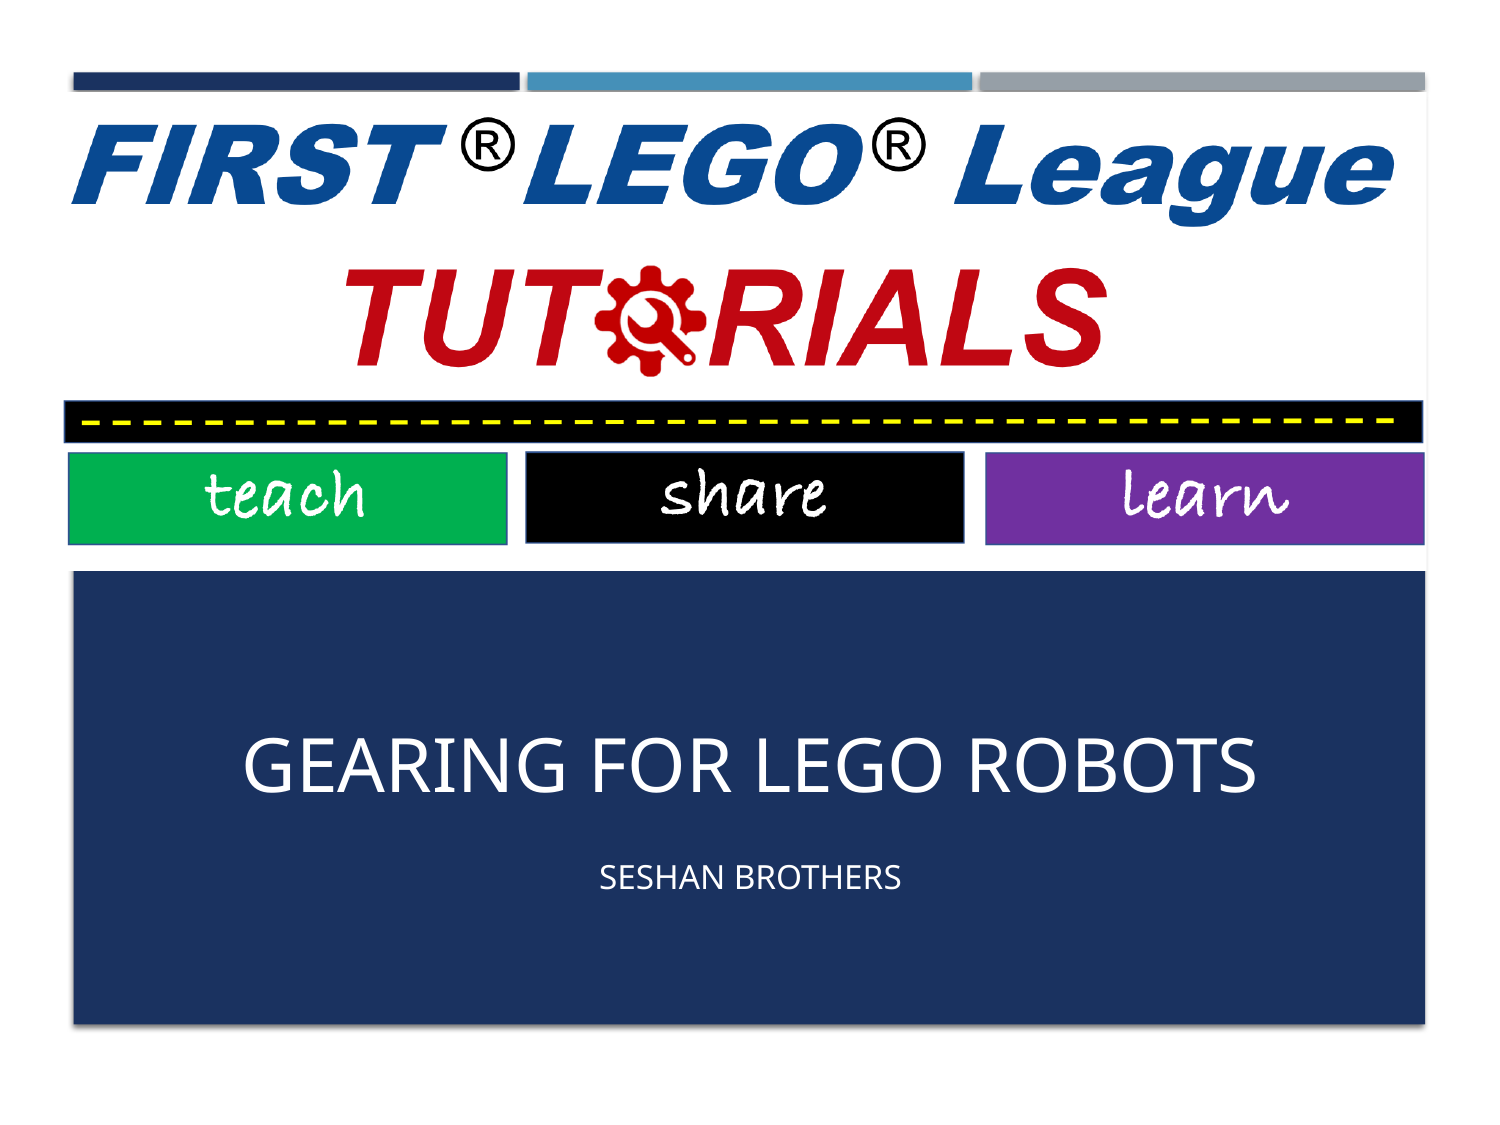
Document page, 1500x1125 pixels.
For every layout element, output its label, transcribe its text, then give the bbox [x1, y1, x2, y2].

title Gearing for lego robots [95, 645, 1406, 816]
subtitle Seshan brothers [95, 849, 1406, 946]
picture [54, 92, 1448, 571]
